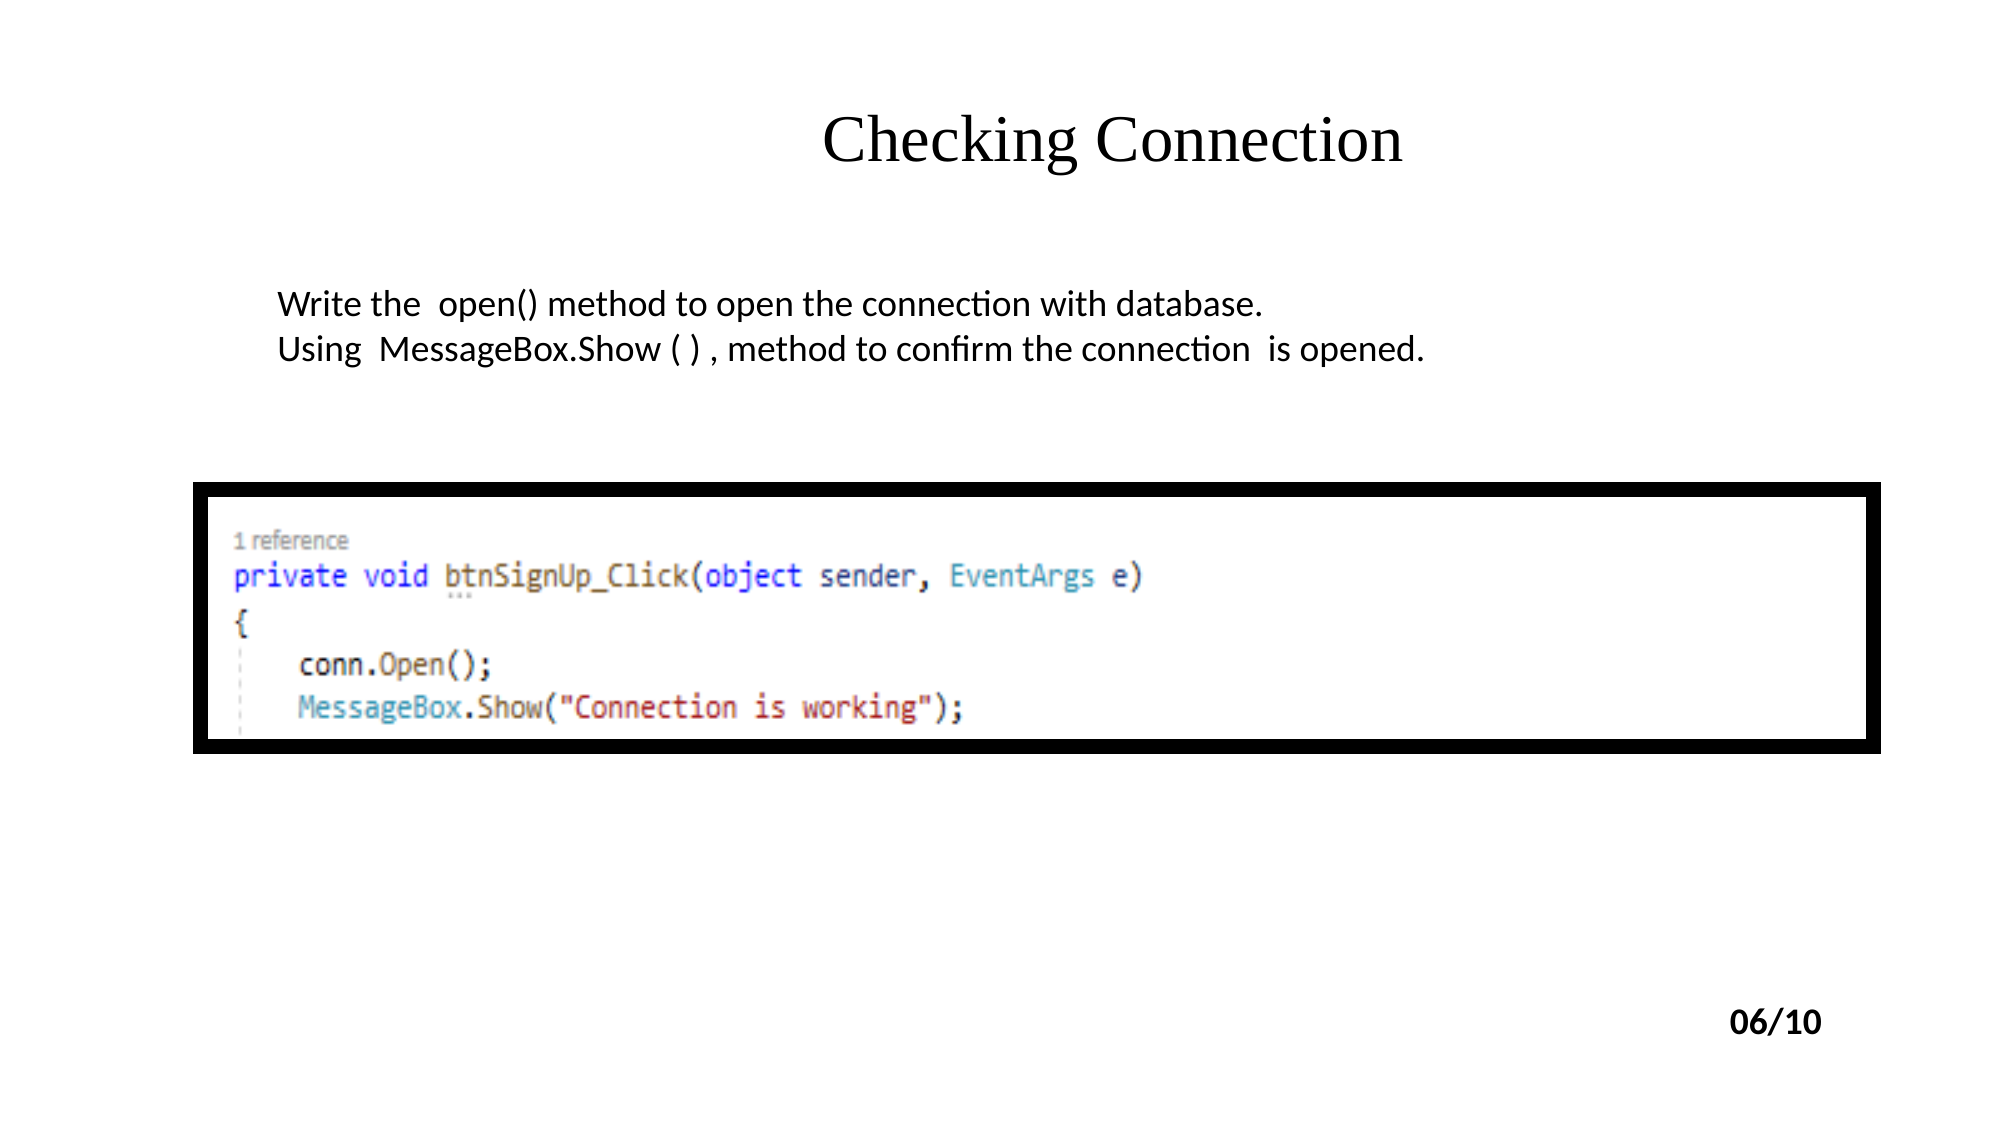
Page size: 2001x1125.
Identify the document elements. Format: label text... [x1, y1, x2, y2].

picture [207, 496, 1867, 739]
text_box Write the open() method to open the connection with database. Using MessageBox.Show ( ) , method to confirm the connection is opened. [262, 272, 1829, 377]
text_box 06/10 [1615, 989, 1937, 1050]
text_box Checking Connection [462, 79, 1766, 201]
